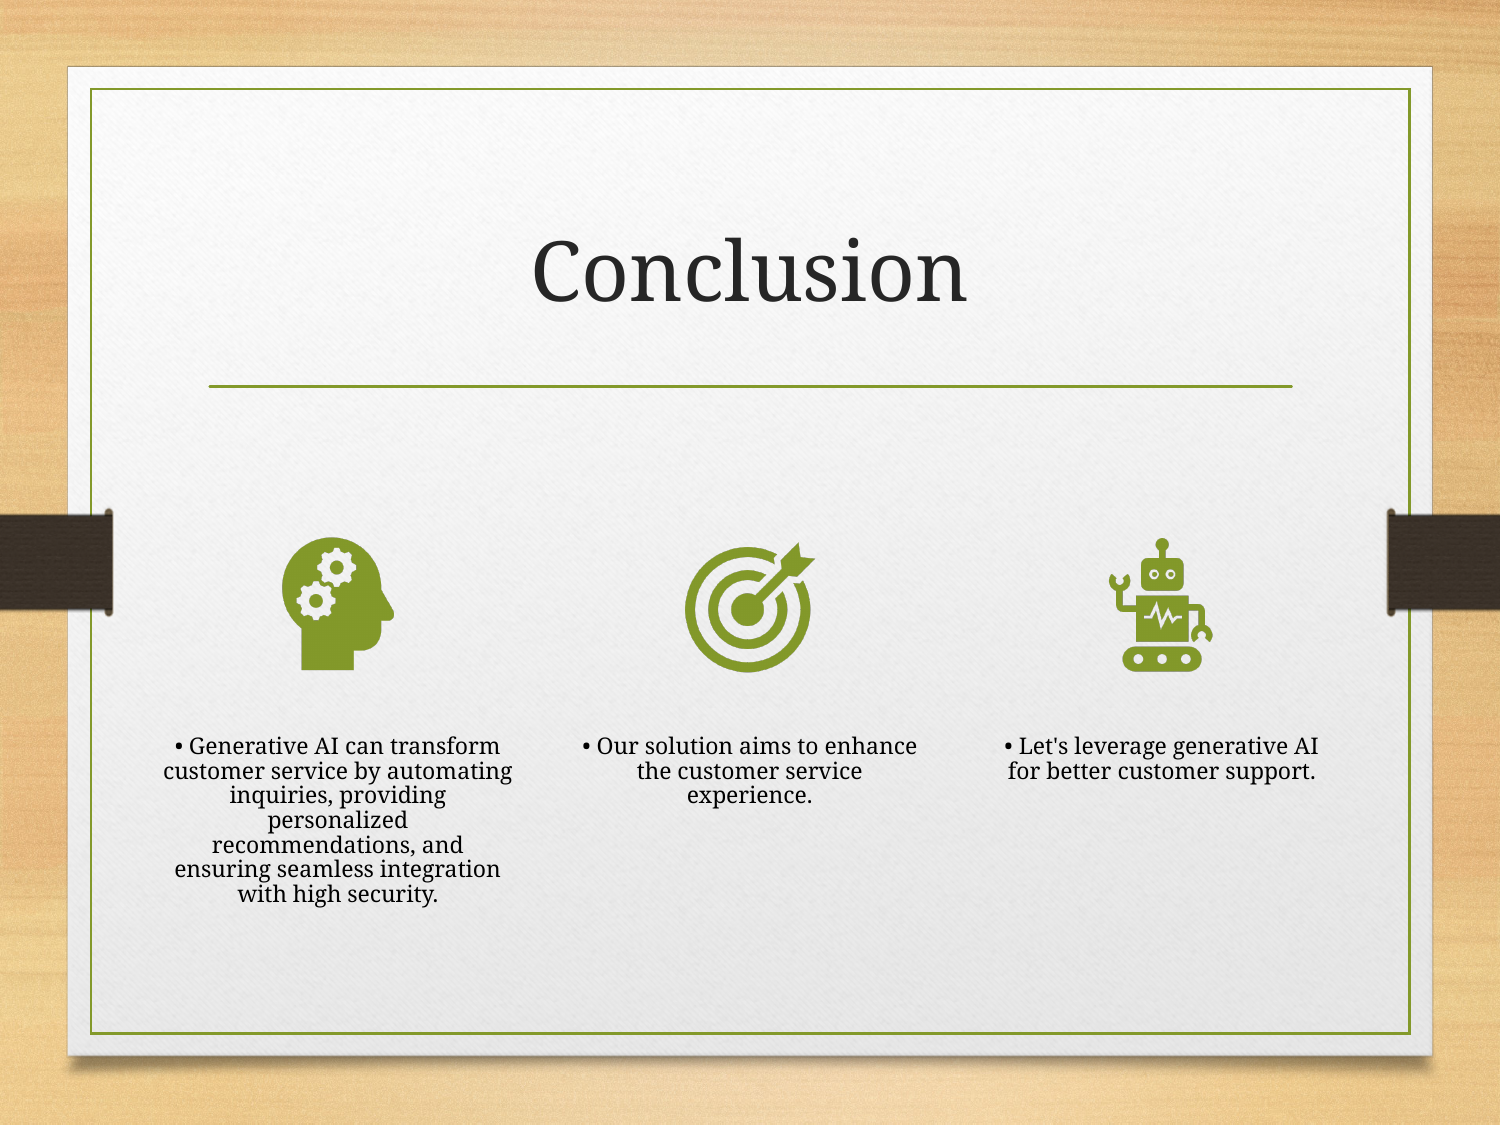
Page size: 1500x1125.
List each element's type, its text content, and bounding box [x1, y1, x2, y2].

title Conclusion [159, 161, 1341, 375]
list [159, 454, 1341, 927]
picture [0, 0, 1500, 1125]
